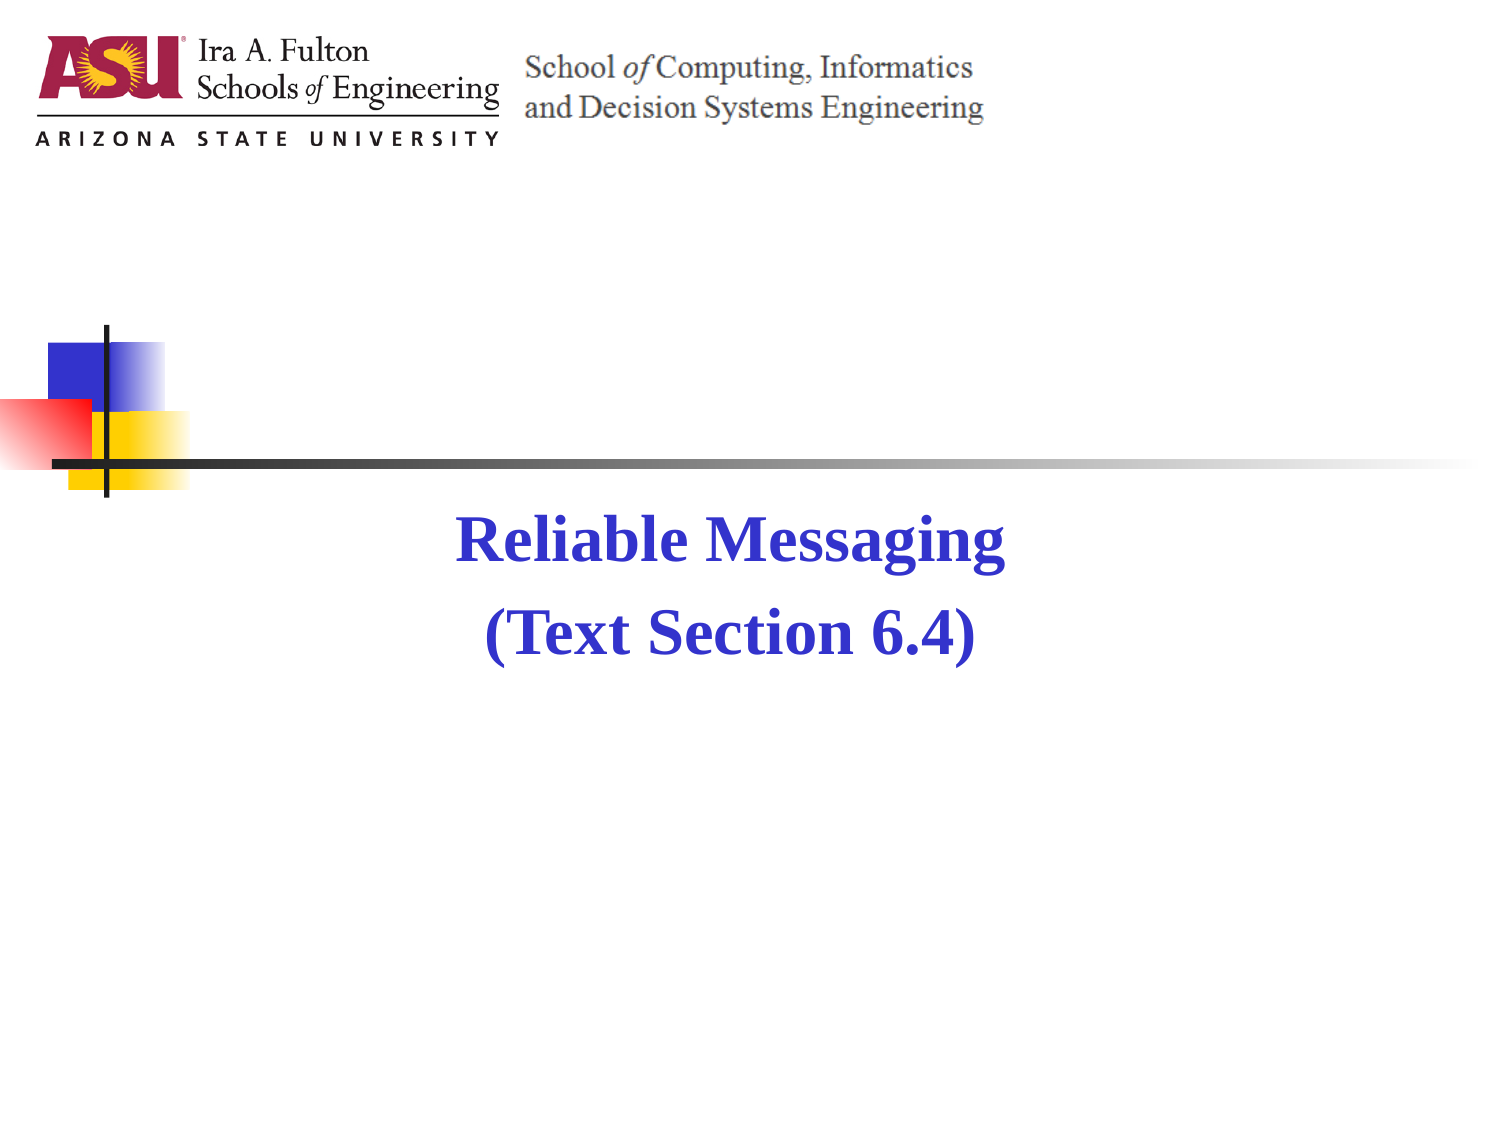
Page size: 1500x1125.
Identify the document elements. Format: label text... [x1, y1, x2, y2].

subtitle Reliable Messaging (Text Section 6.4) [137, 487, 1325, 775]
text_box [35, 35, 988, 147]
